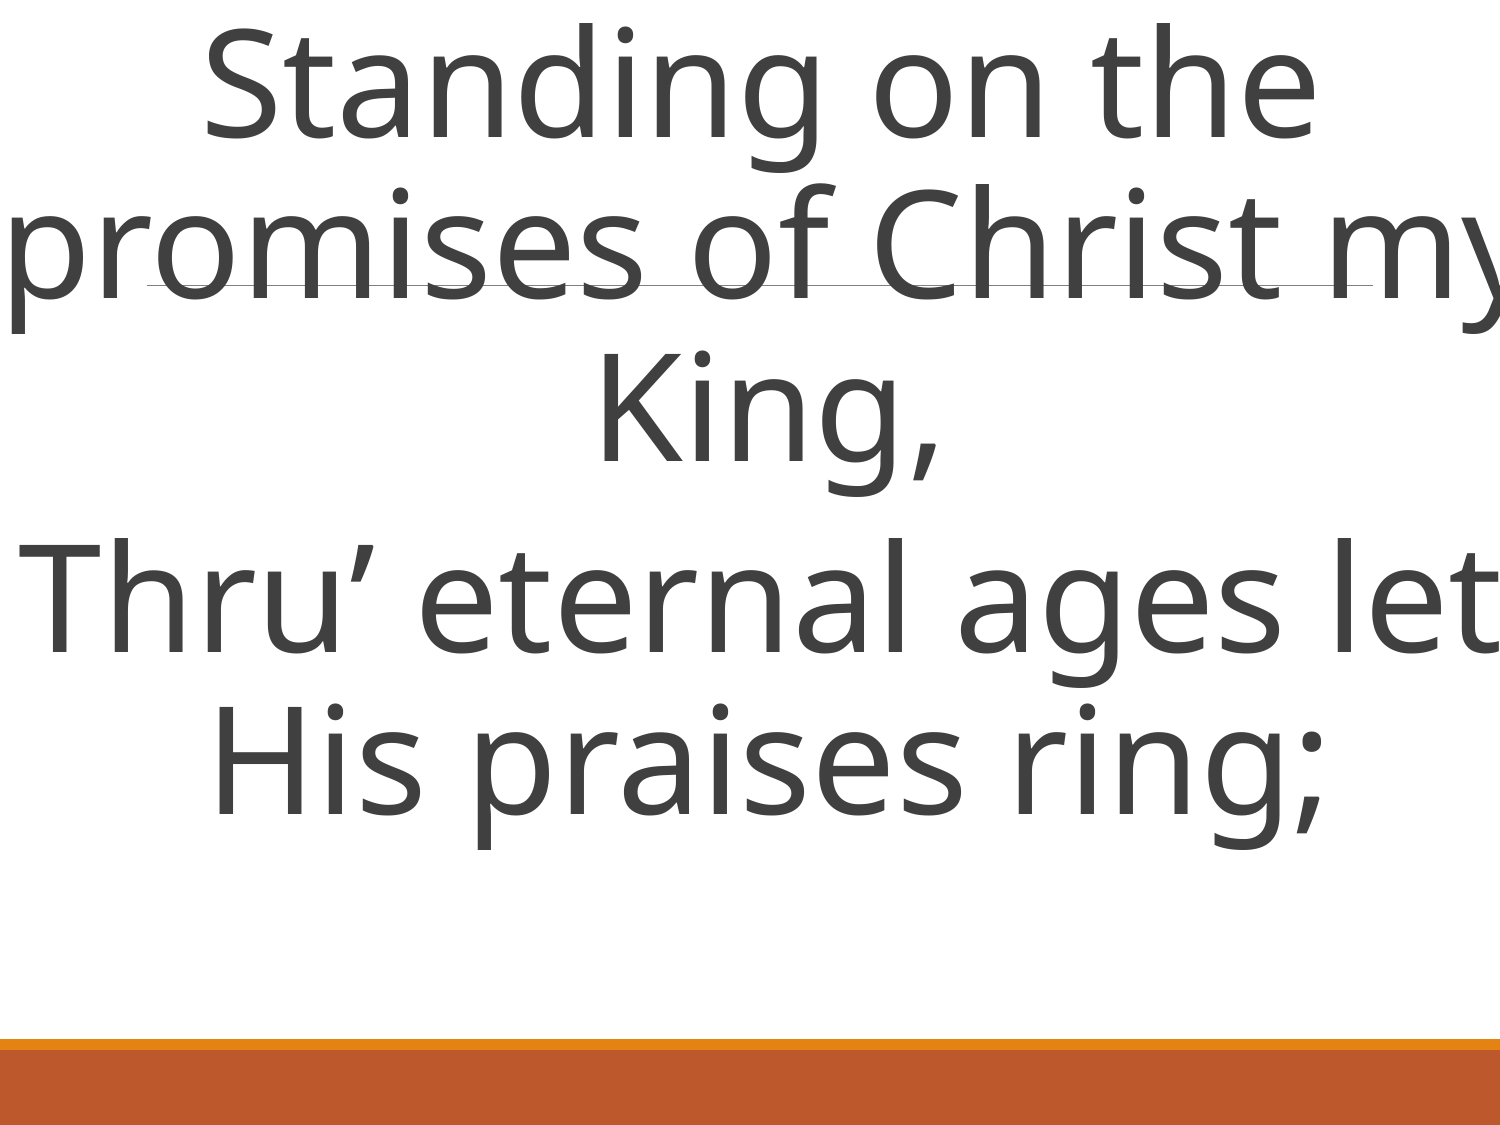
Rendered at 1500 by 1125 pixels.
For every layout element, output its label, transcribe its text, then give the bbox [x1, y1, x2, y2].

list Standing on the promises of Christ my King, Thru’ eternal ages let His praises ring; [0, 0, 1500, 1125]
